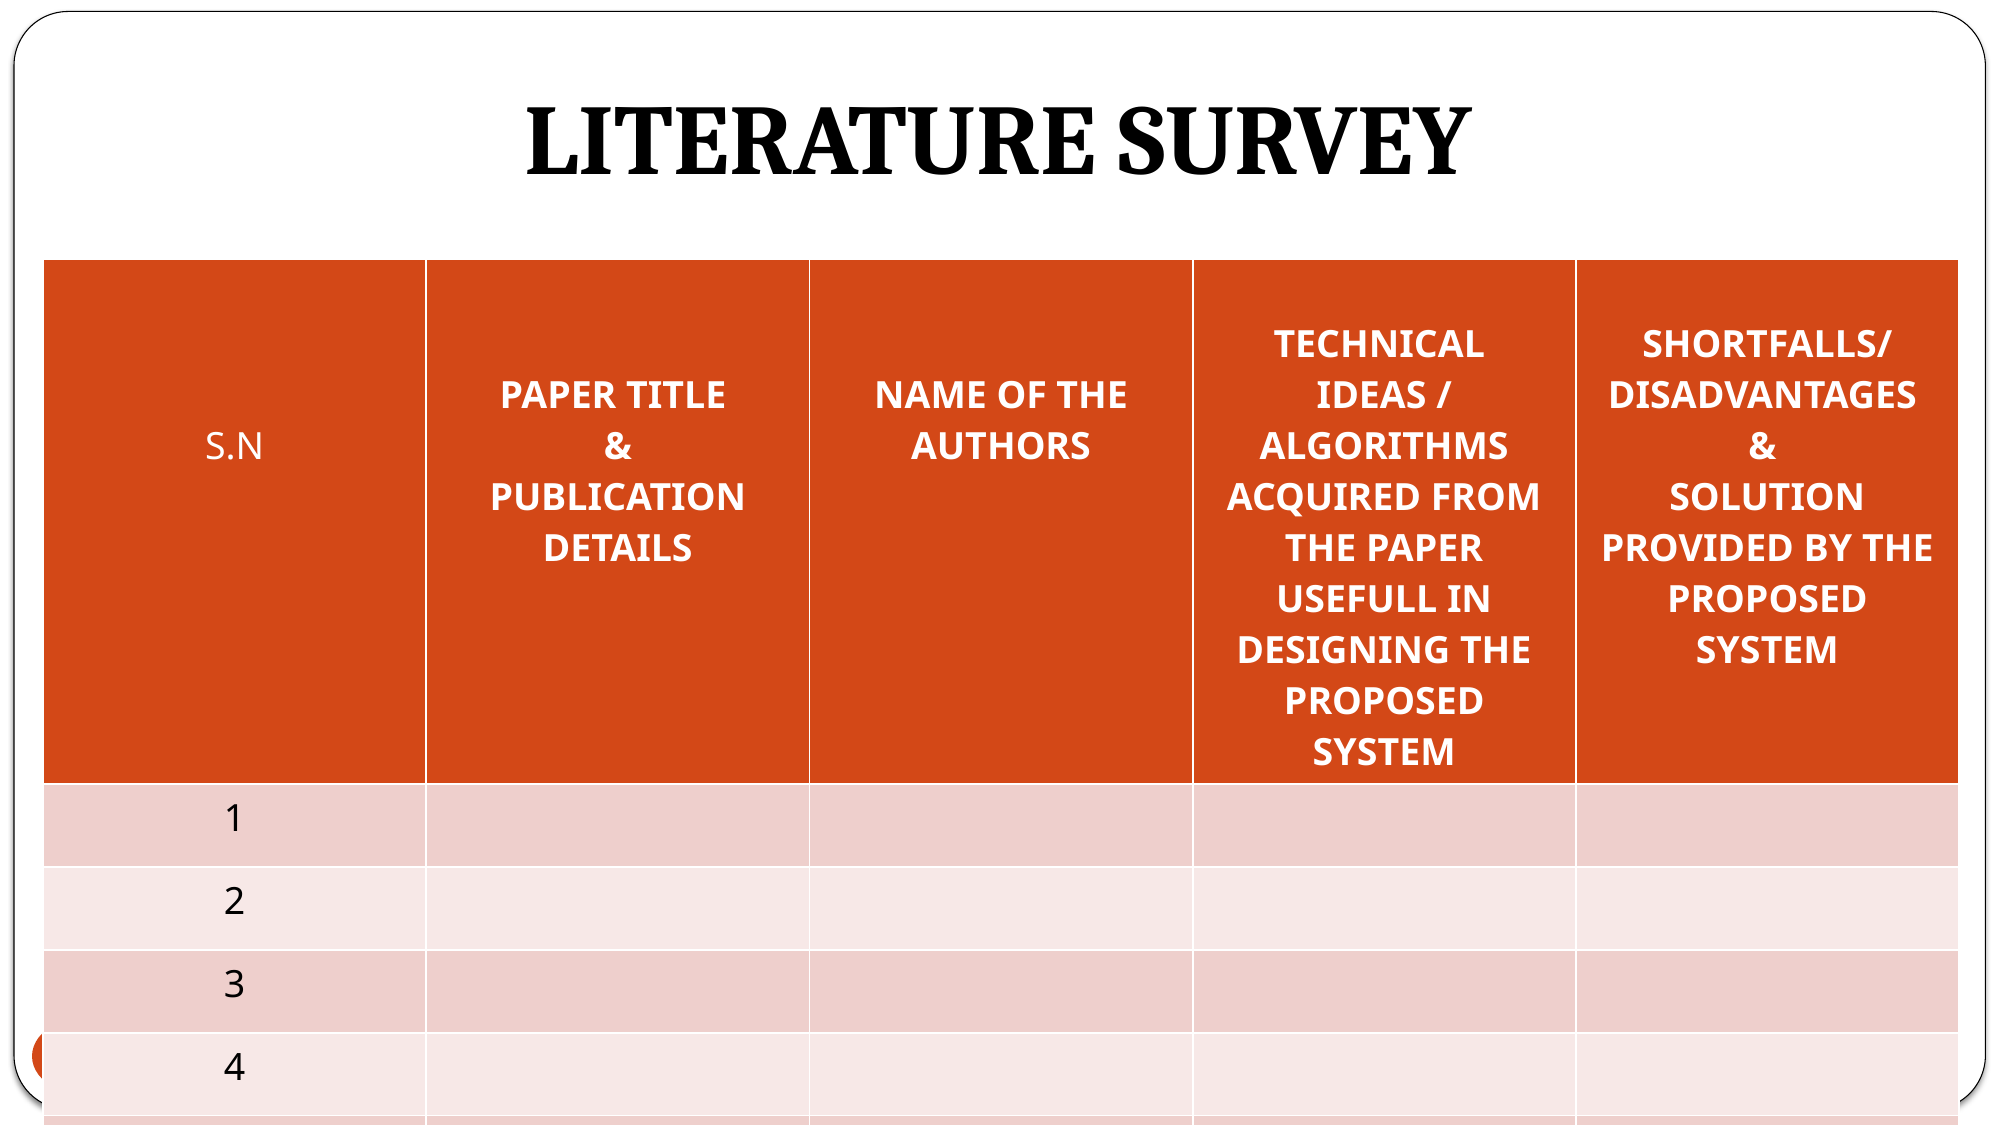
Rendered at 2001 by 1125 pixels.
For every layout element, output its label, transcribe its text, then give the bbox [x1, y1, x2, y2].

table_cell [1194, 785, 1575, 866]
table_cell [810, 951, 1192, 1032]
table_cell [810, 1034, 1192, 1115]
table_header PAPER TITLE & PUBLICATION DETAILS [427, 260, 809, 783]
table_cell 4 [44, 1034, 425, 1115]
table_cell 5 [44, 1116, 425, 1125]
table_cell [1194, 951, 1575, 1032]
table_cell [1577, 1034, 1958, 1115]
table_cell 2 [44, 868, 425, 949]
table_cell [1577, 1116, 1958, 1125]
table_cell [427, 1034, 809, 1115]
table_header SHORTFALLS/DISADVANTAGES & SOLUTION PROVIDED BY THE PROPOSED SYSTEM [1577, 260, 1958, 783]
slide_number 9 [32, 1033, 42, 1079]
table_cell [1577, 951, 1958, 1032]
table_cell [1577, 868, 1958, 949]
table_cell [810, 1116, 1192, 1125]
table_cell [810, 868, 1192, 949]
table_header TECHNICAL IDEAS / ALGORITHMS ACQUIRED FROM THE PAPER USEFULL IN DESIGNING THE PROPOSED SYSTEM [1194, 260, 1575, 783]
table_cell 1 [44, 785, 425, 866]
table_cell [1194, 868, 1575, 949]
table_cell [427, 785, 809, 866]
table_cell [427, 951, 809, 1032]
table_cell [1194, 1116, 1575, 1125]
table_cell [427, 868, 809, 949]
table_header S.N [44, 260, 425, 783]
table_cell [1577, 785, 1958, 866]
table_cell [810, 785, 1192, 866]
table_cell [427, 1116, 809, 1125]
table_cell [1194, 1034, 1575, 1115]
table_cell 3 [44, 951, 425, 1032]
table_header NAME OF THE AUTHORS [810, 260, 1192, 783]
title LITERATURE SURVEY [27, 45, 1971, 233]
